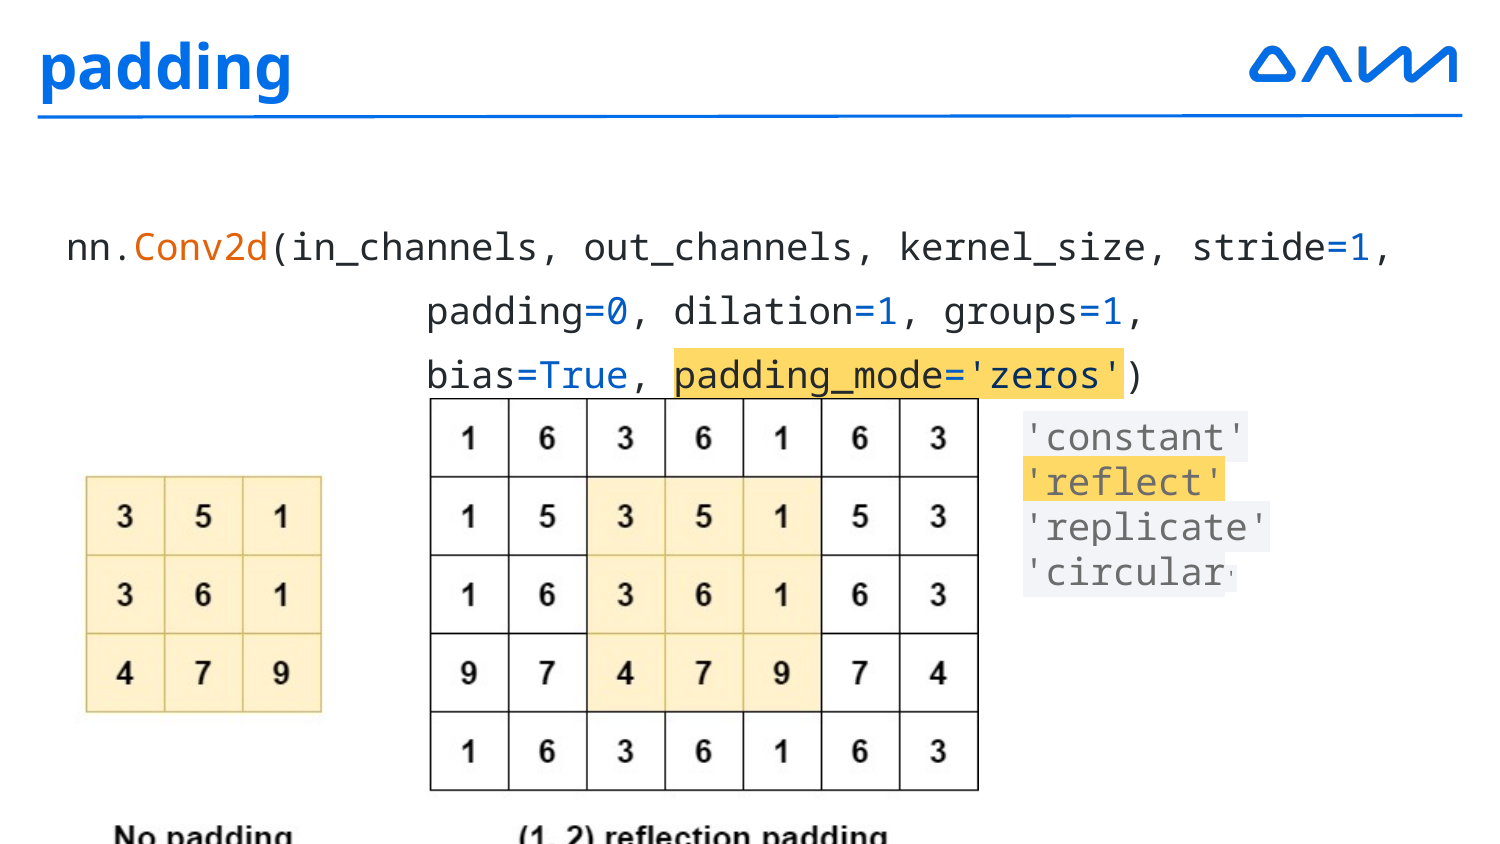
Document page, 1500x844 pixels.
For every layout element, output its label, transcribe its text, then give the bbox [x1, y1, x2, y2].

picture [1230, 19, 1476, 108]
text_box 'constant' 'reflect' 'replicate' 'circular' [1007, 398, 1500, 737]
list nn.Conv2d(in_channels, out_channels, kernel_size, stride=1, padding=0, dilation=1, groups=1, bias=True, padding_mode='zeros') [51, 189, 1449, 750]
text_box padding [23, 11, 1151, 117]
picture [0, 398, 979, 844]
